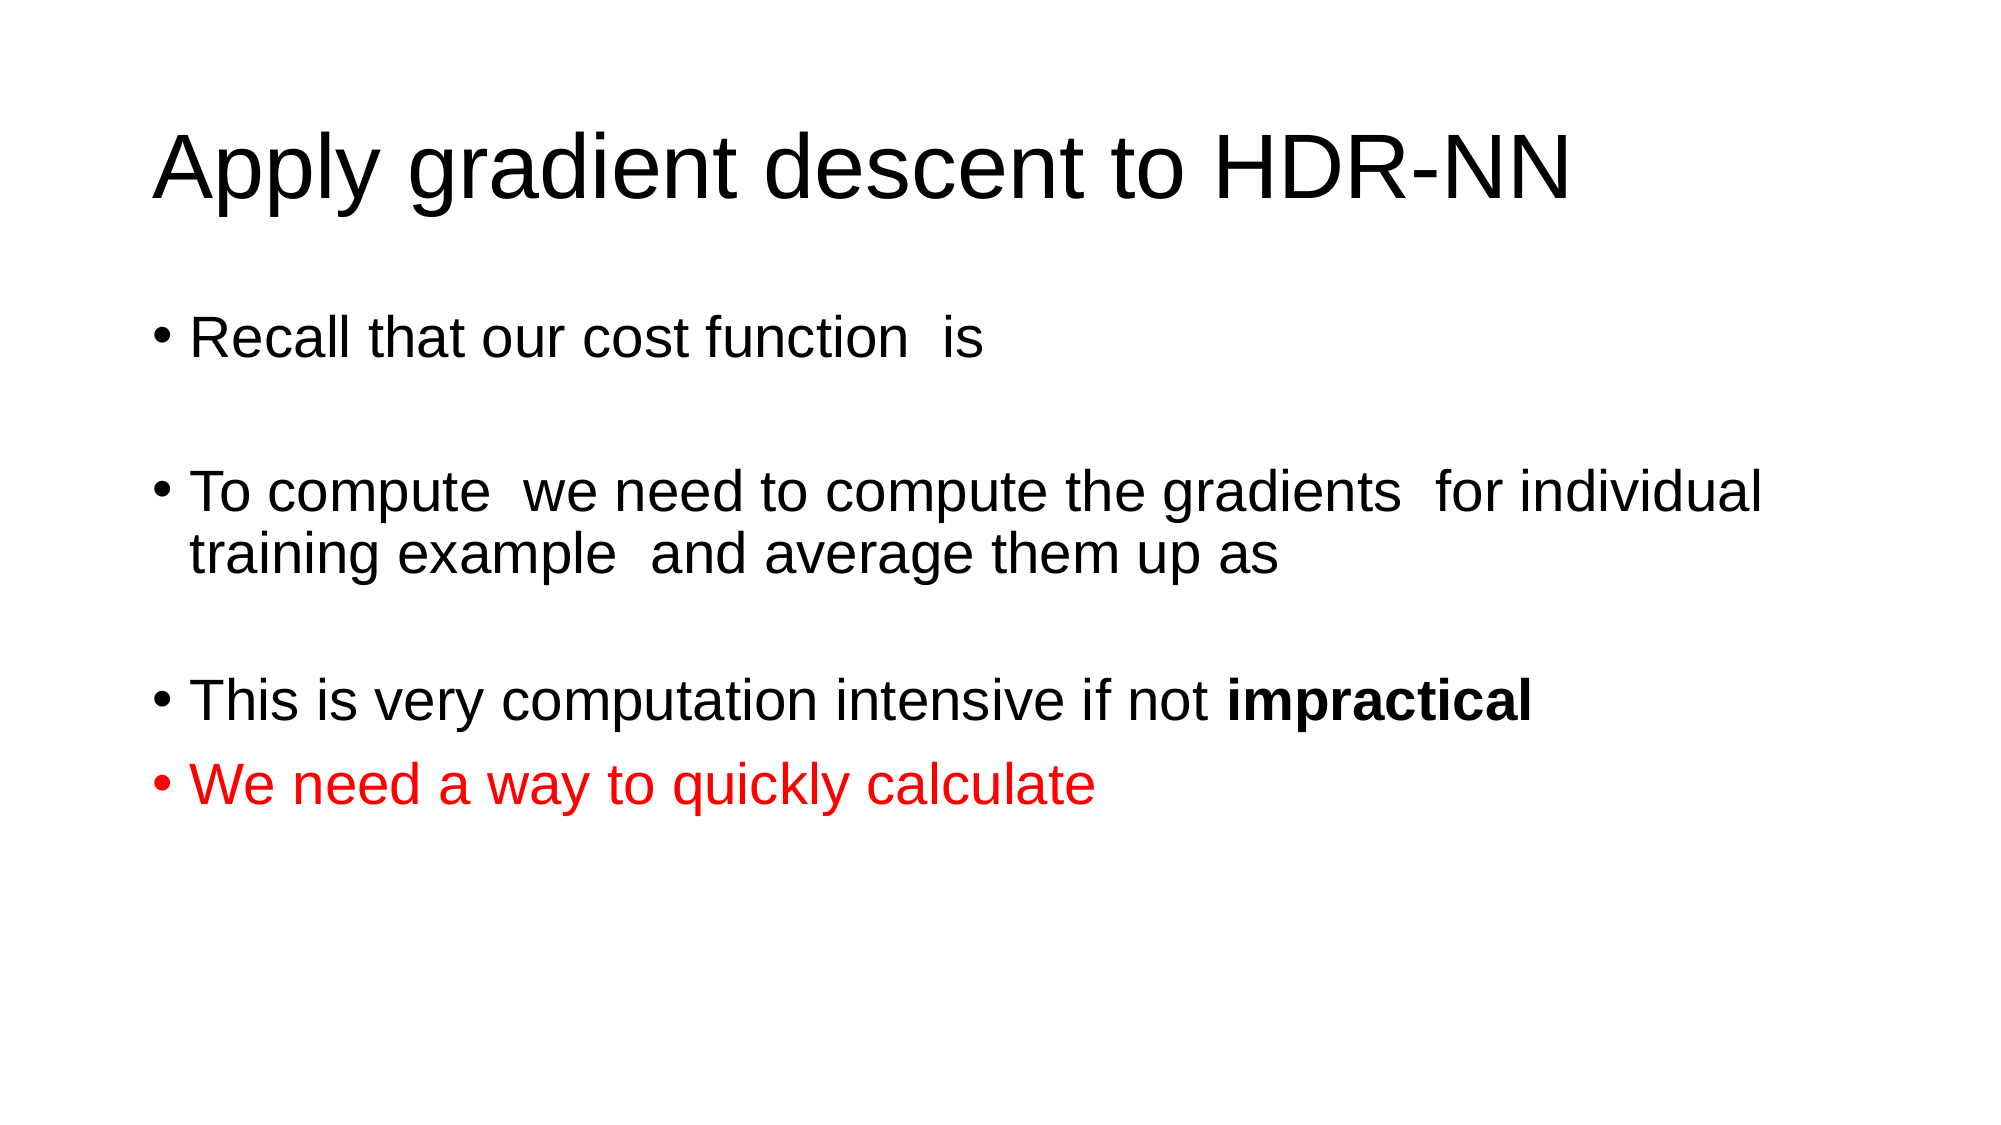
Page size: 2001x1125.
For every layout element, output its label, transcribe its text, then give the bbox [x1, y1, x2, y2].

title Apply gradient descent to HDR-NN [137, 59, 1863, 278]
